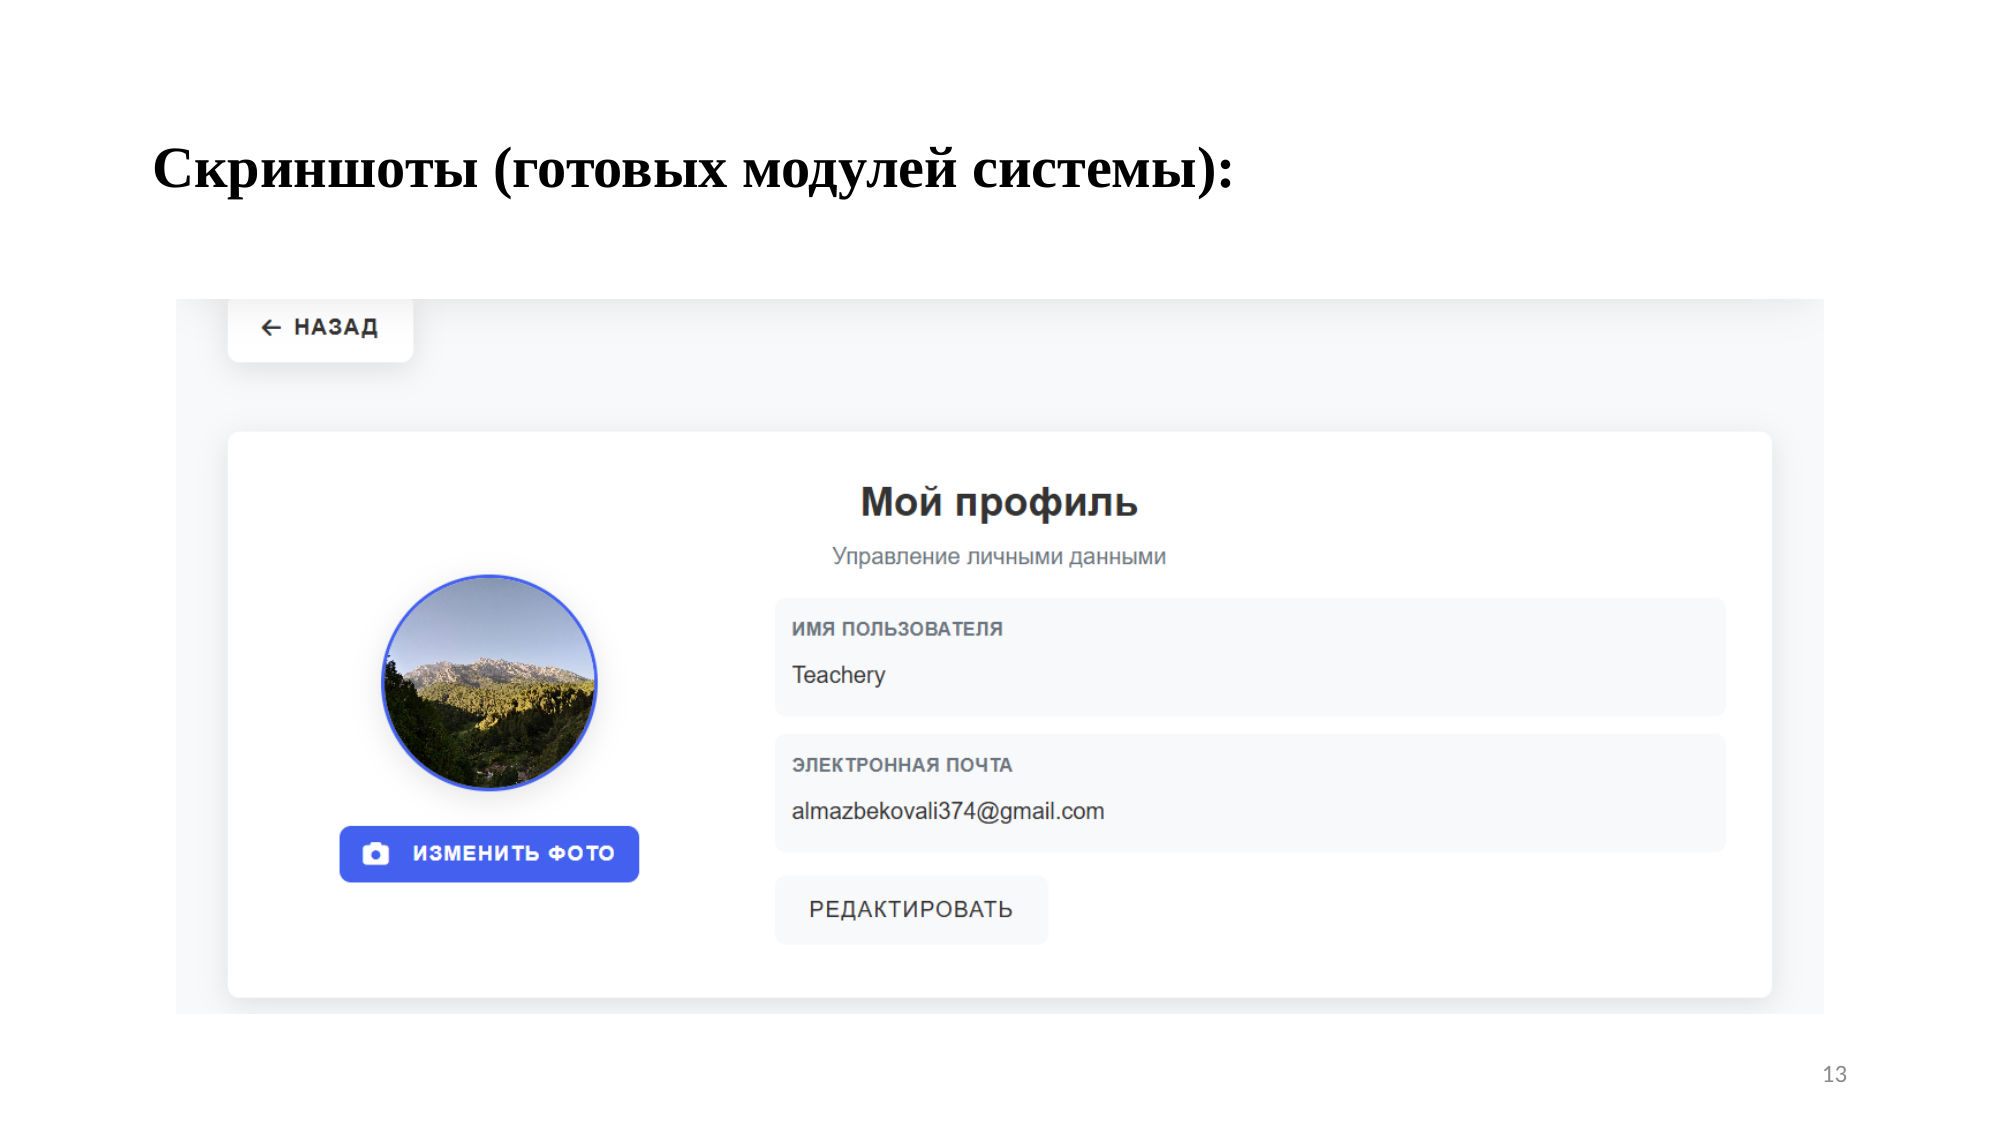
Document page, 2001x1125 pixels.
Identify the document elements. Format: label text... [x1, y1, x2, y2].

slide_number 13 [1412, 1042, 1863, 1103]
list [176, 299, 1824, 1014]
title Скриншоты (готовых модулей системы): [137, 59, 1863, 278]
